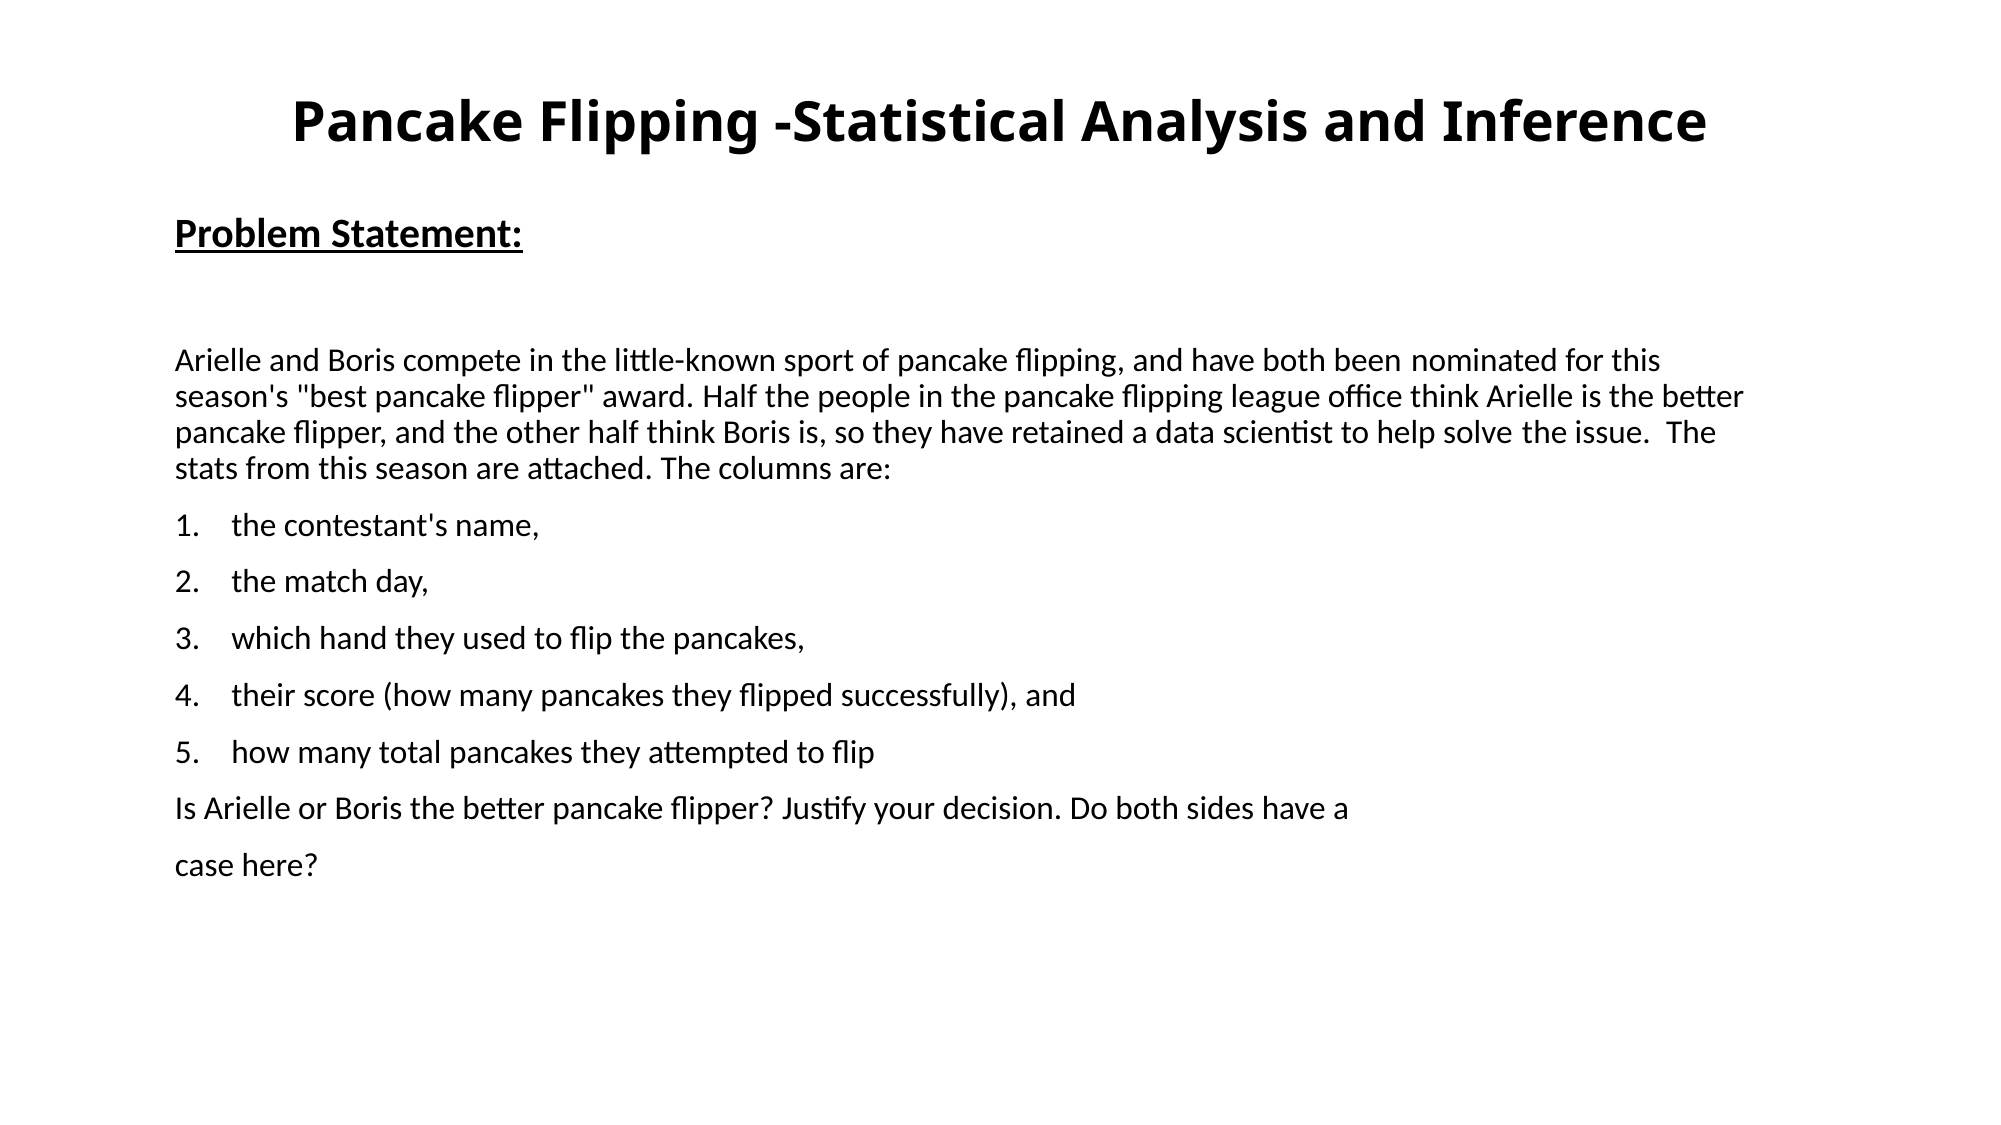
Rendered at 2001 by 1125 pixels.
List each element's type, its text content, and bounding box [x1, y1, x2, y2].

title Pancake Flipping -Statistical Analysis and Inference [172, 45, 1828, 162]
subtitle Problem Statement: Arielle and Boris compete in the little-known sport of pancake flipping, and have both been nominated for this season's "best pancake flipper" award. Half the people in the pancake flipping league office think Arielle is the better pancake flipper, and the other half think Boris is, so they have retained a data scientist to help solve the issue. The stats from this season are attached. The columns are: the contestant's name, the match day, which hand they used to flip the pancakes, their score (how many pancakes they flipped successfully), and how many total pancakes they attempted to flip Is Arielle or Boris the better pancake flipper? Justify your decision. Do both sides have a case here? [160, 203, 1793, 1028]
